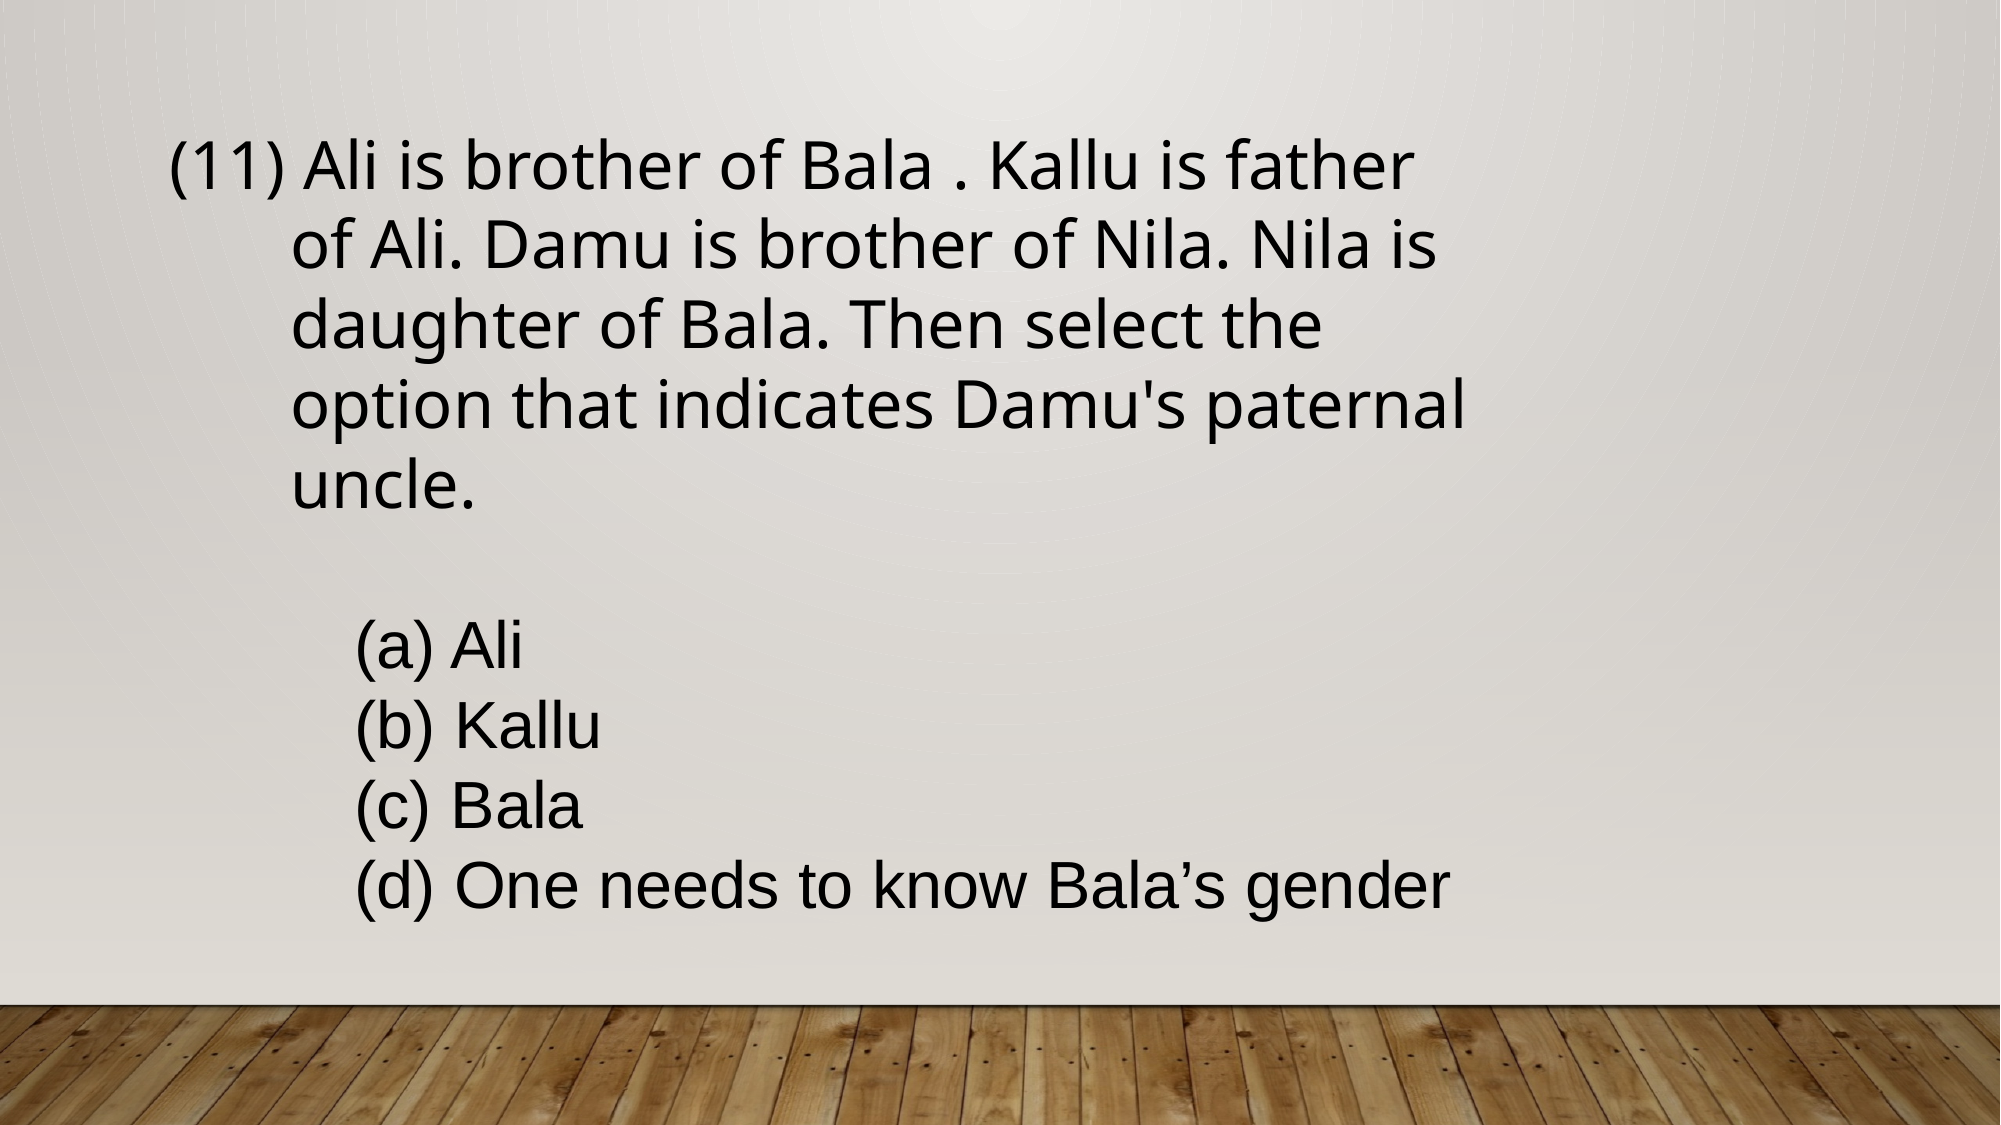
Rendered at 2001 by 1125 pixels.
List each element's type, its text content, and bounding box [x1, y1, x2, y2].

picture [0, 1005, 2000, 1125]
text_box (11) Ali is brother of Bala . Kallu is father of Ali. Damu is brother of Nila. Nila is daughter of Bala. Then select the option that indicates Damu's paternal uncle. (a) Ali (b) Kallu (c) Bala (d) One needs to know Bala’s gender [154, 115, 1775, 930]
